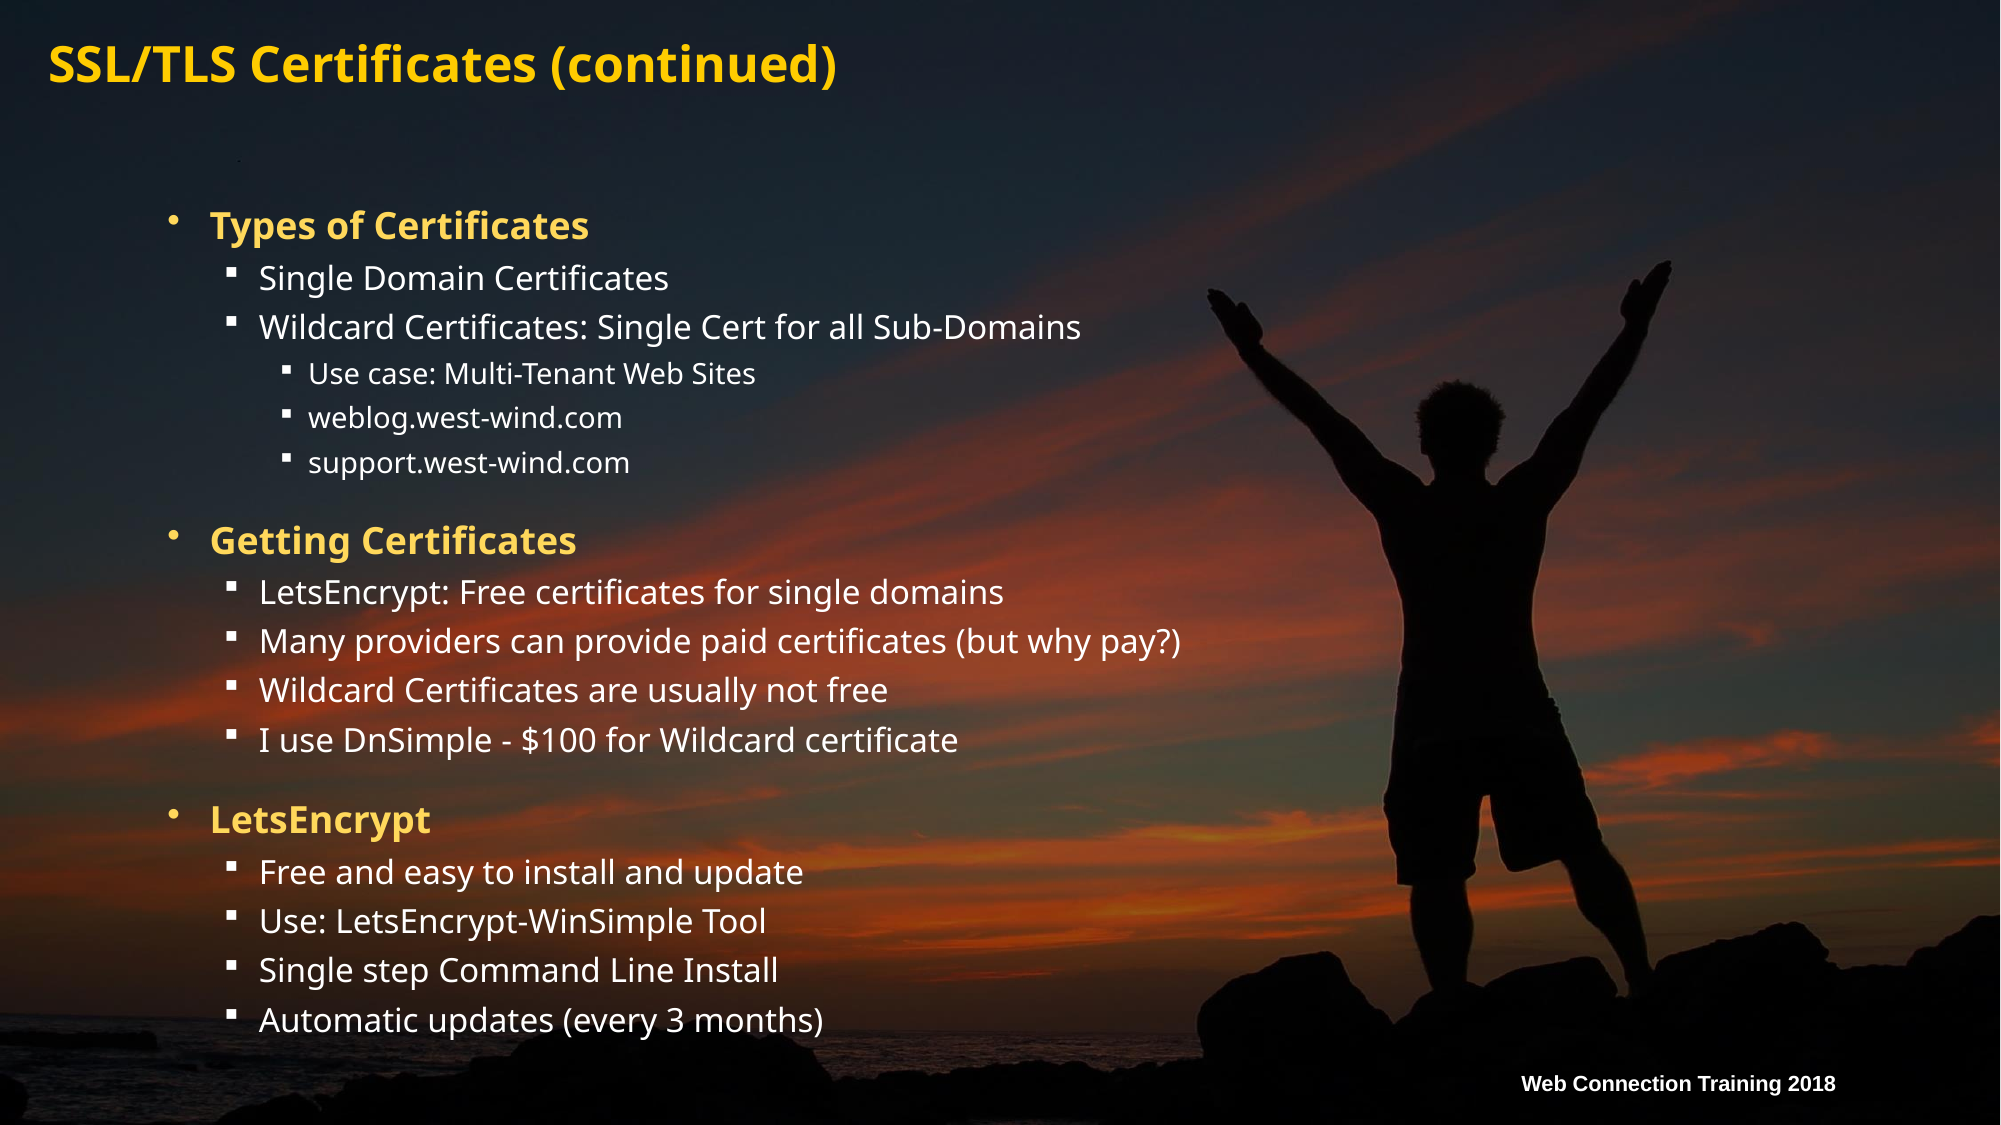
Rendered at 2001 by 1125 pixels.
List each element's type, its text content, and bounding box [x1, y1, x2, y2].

list Types of Certificates Single Domain Certificates Wildcard Certificates: Single Cert for all Sub-Domains Use case: Multi-Tenant Web Sites weblog.west-wind.com support.west-wind.com Getting Certificates LetsEncrypt: Free certificates for single domains Many providers can provide paid certificates (but why pay?) Wildcard Certificates are usually not free I use DnSimple - $100 for Wildcard certificate LetsEncrypt Free and easy to install and update Use: LetsEncrypt-WinSimple Tool Single step Command Line Install Automatic updates (every 3 months) [137, 187, 1588, 1025]
picture [0, 0, 2001, 1125]
title SSL/TLS Certificates (continued) [33, 24, 1438, 100]
